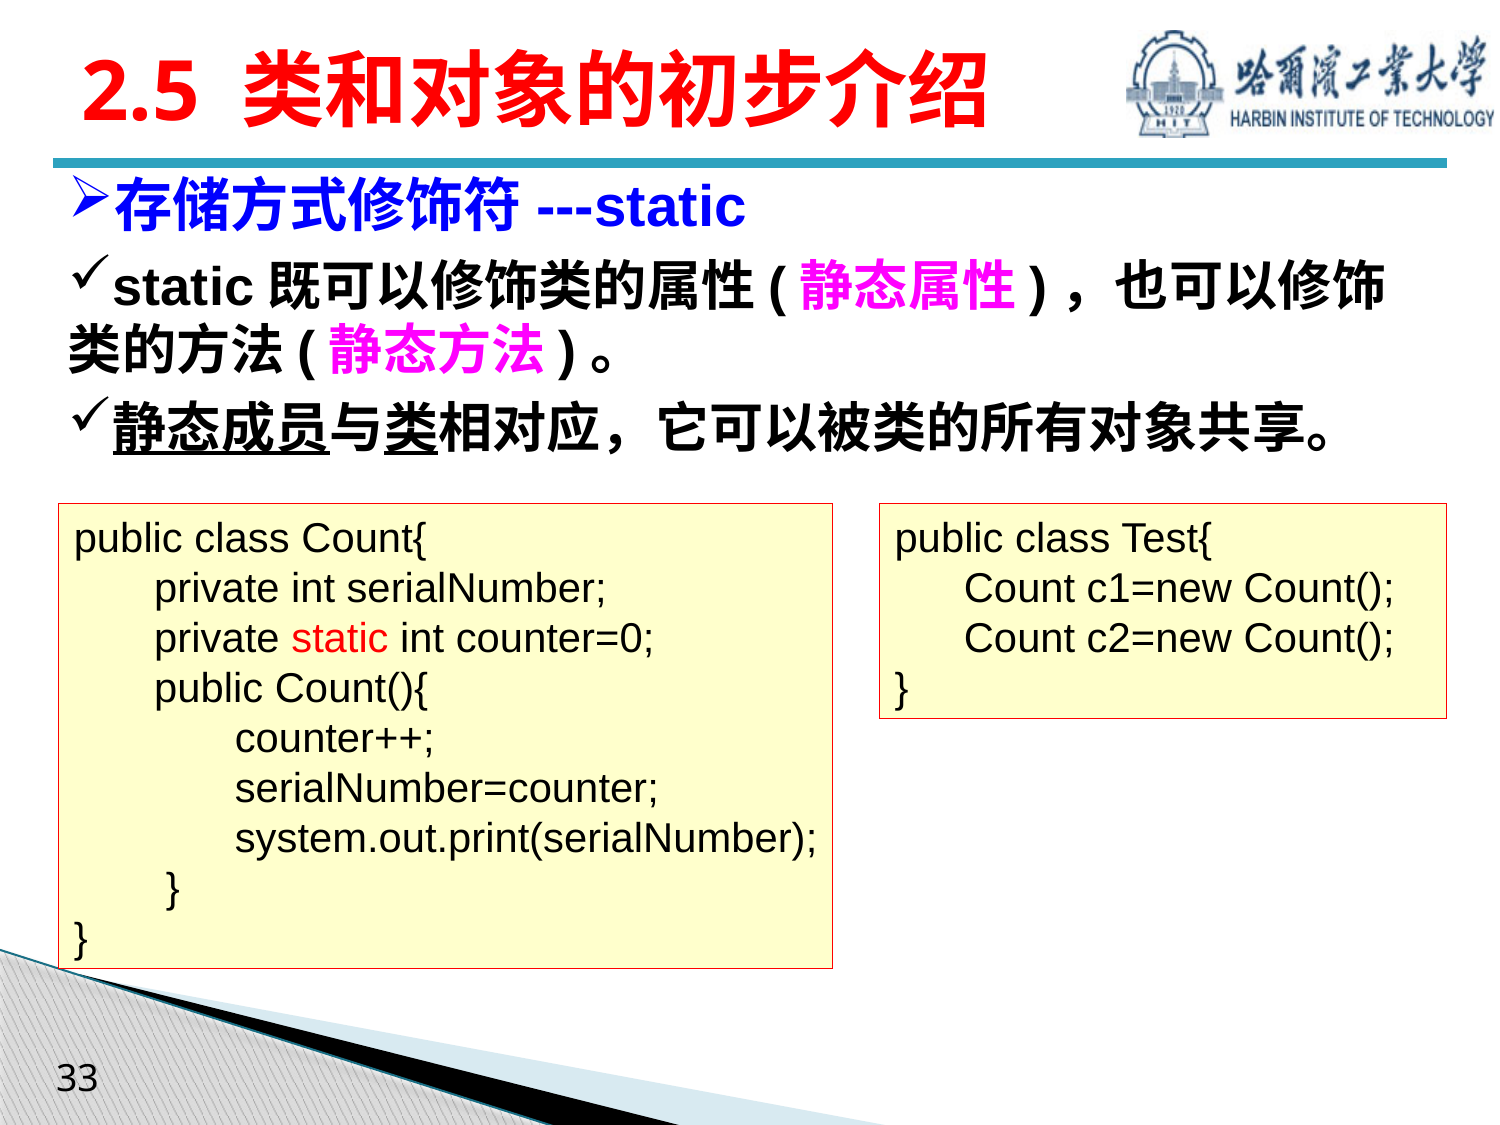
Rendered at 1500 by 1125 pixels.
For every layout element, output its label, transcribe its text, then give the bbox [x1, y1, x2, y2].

text_box public class Count{ private int serialNumber; private static int counter=0; public Count(){ counter++; serialNumber=counter; system.out.print(serialNumber); } } [58, 503, 833, 969]
text_box 存储方式修饰符---static static既可以修饰类的属性(静态属性)，也可以修饰类的方法(静态方法)。 静态成员与类相对应，它可以被类的所有对象共享。 [53, 160, 1436, 466]
picture [1417, 30, 1495, 138]
text_box public class Test{ Count c1=new Count(); Count c2=new Count(); } [879, 503, 1447, 719]
title 2.5 类和对象的初步介绍 [66, 23, 1417, 152]
